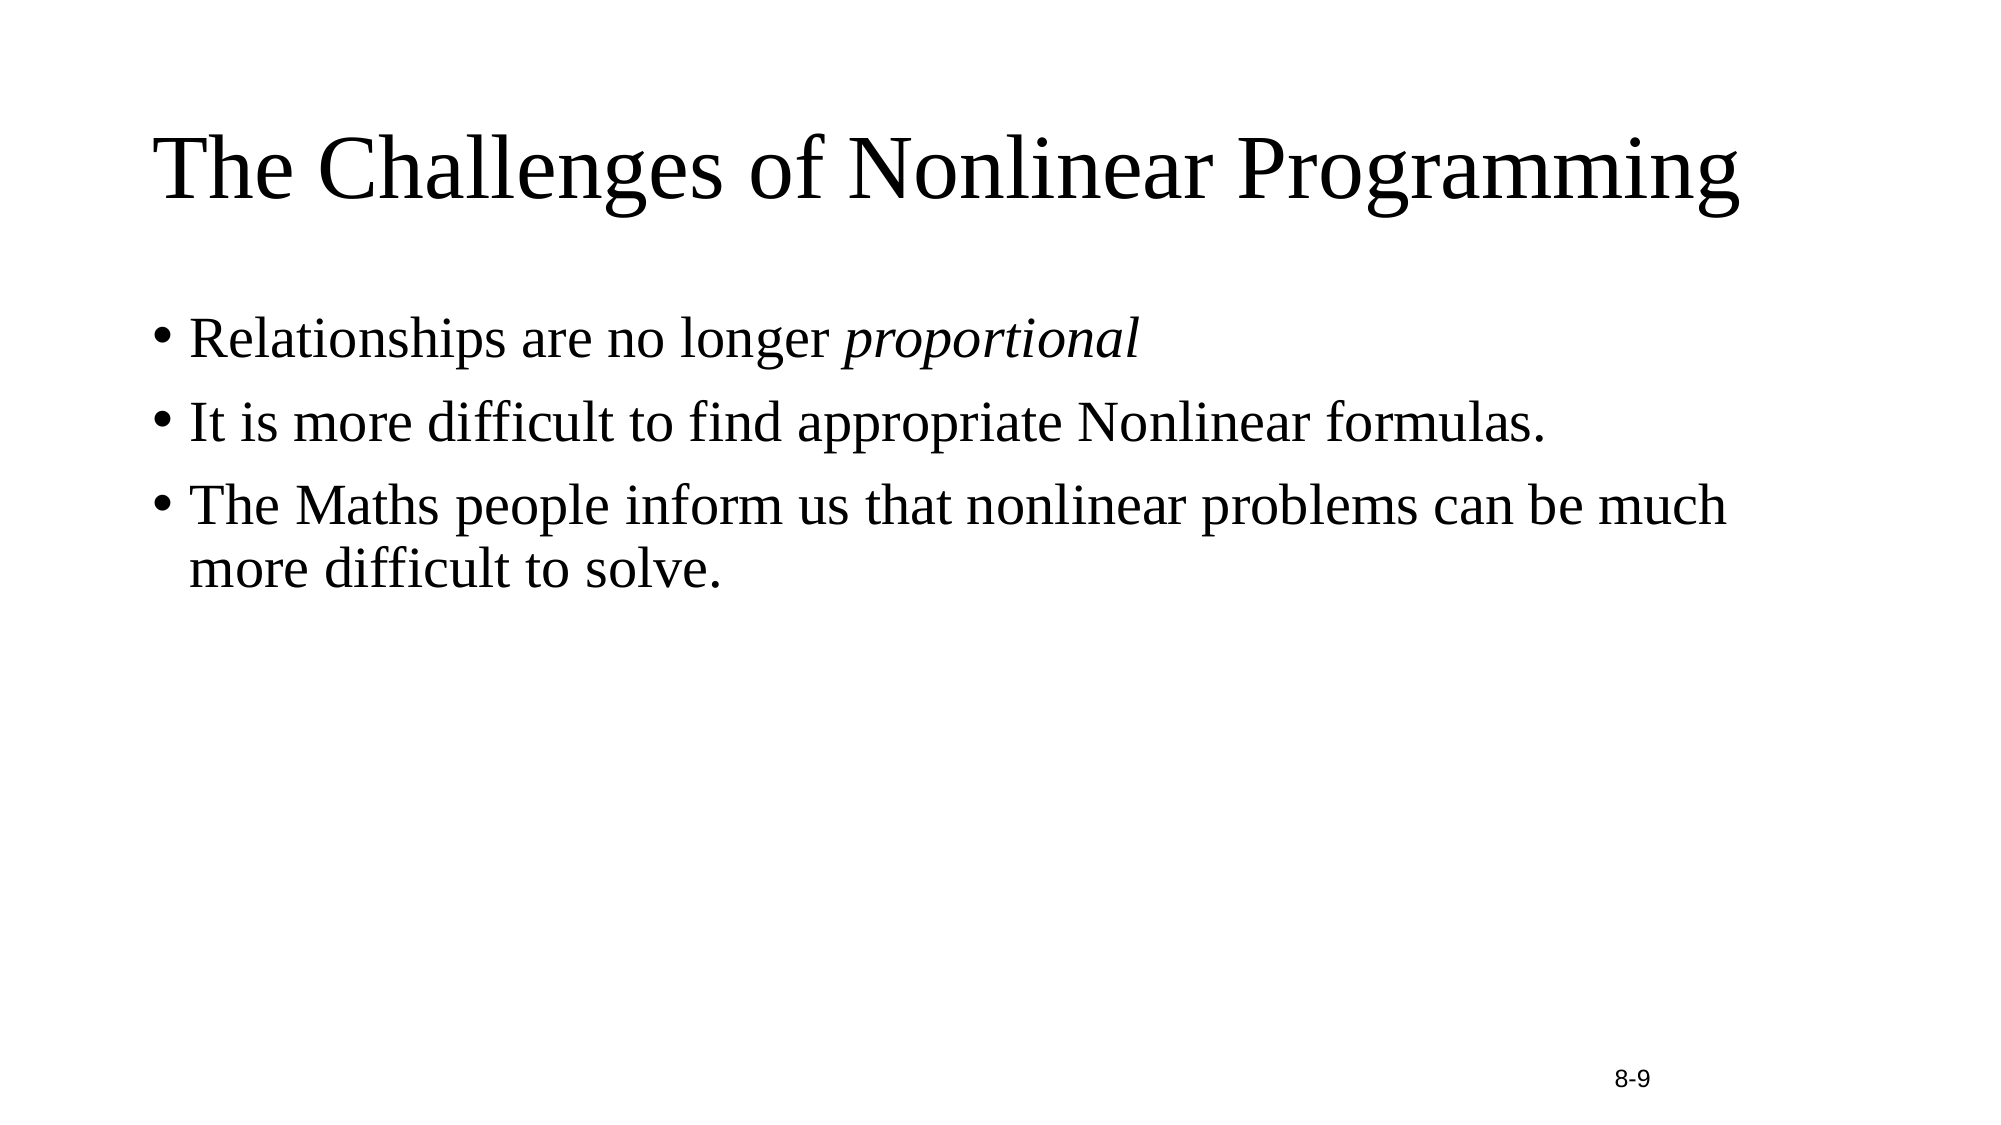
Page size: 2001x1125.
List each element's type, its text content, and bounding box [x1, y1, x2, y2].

title The Challenges of Nonlinear Programming [137, 59, 1863, 278]
text_box 8-9 [1599, 1054, 1750, 1125]
list Relationships are no longer proportional It is more difficult to find appropriate Nonlinear formulas. The Maths people inform us that nonlinear problems can be much more difficult to solve. [137, 299, 1863, 1014]
